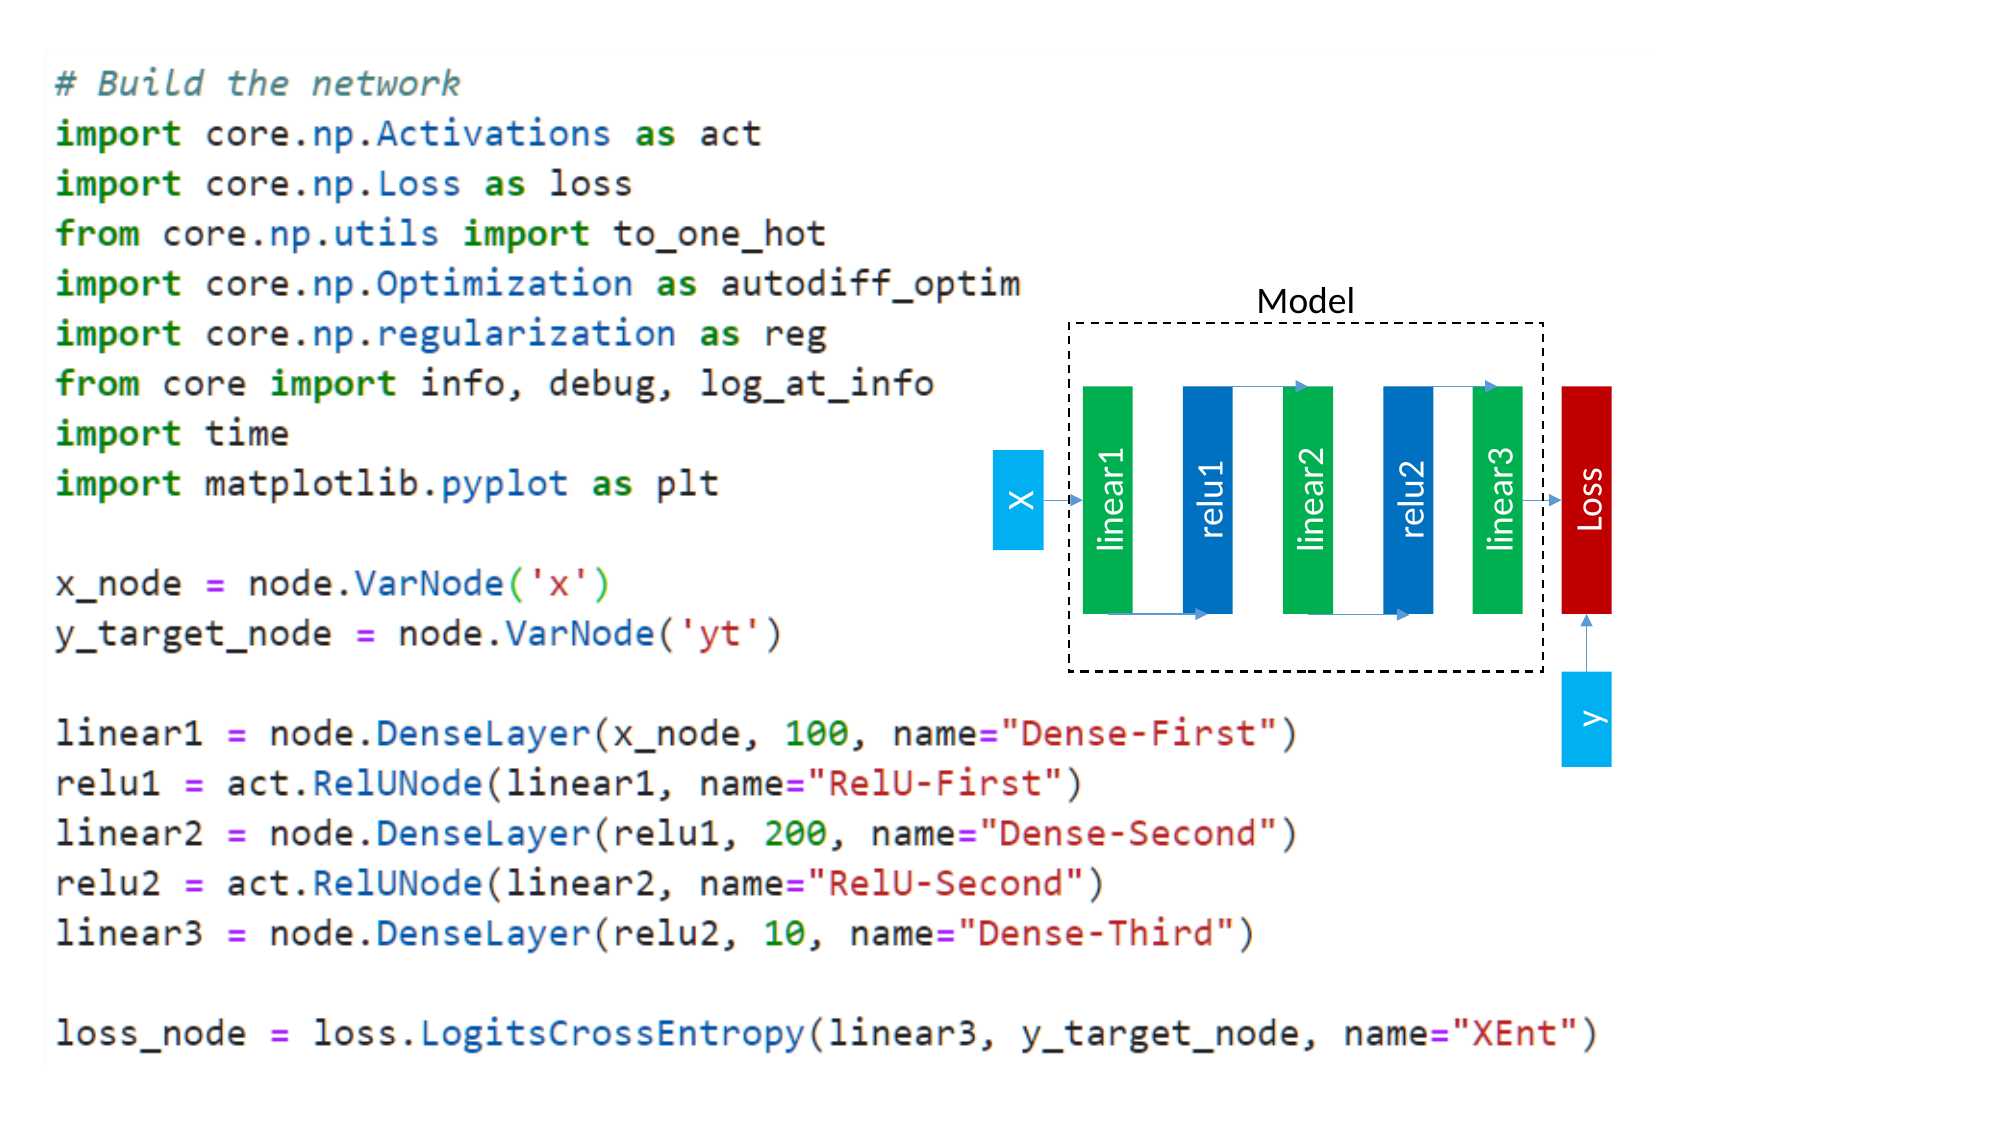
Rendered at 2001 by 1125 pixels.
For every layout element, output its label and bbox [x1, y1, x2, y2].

text_box [1107, 613, 1208, 617]
picture [44, 50, 1654, 1065]
text_box [1452, 341, 1456, 431]
